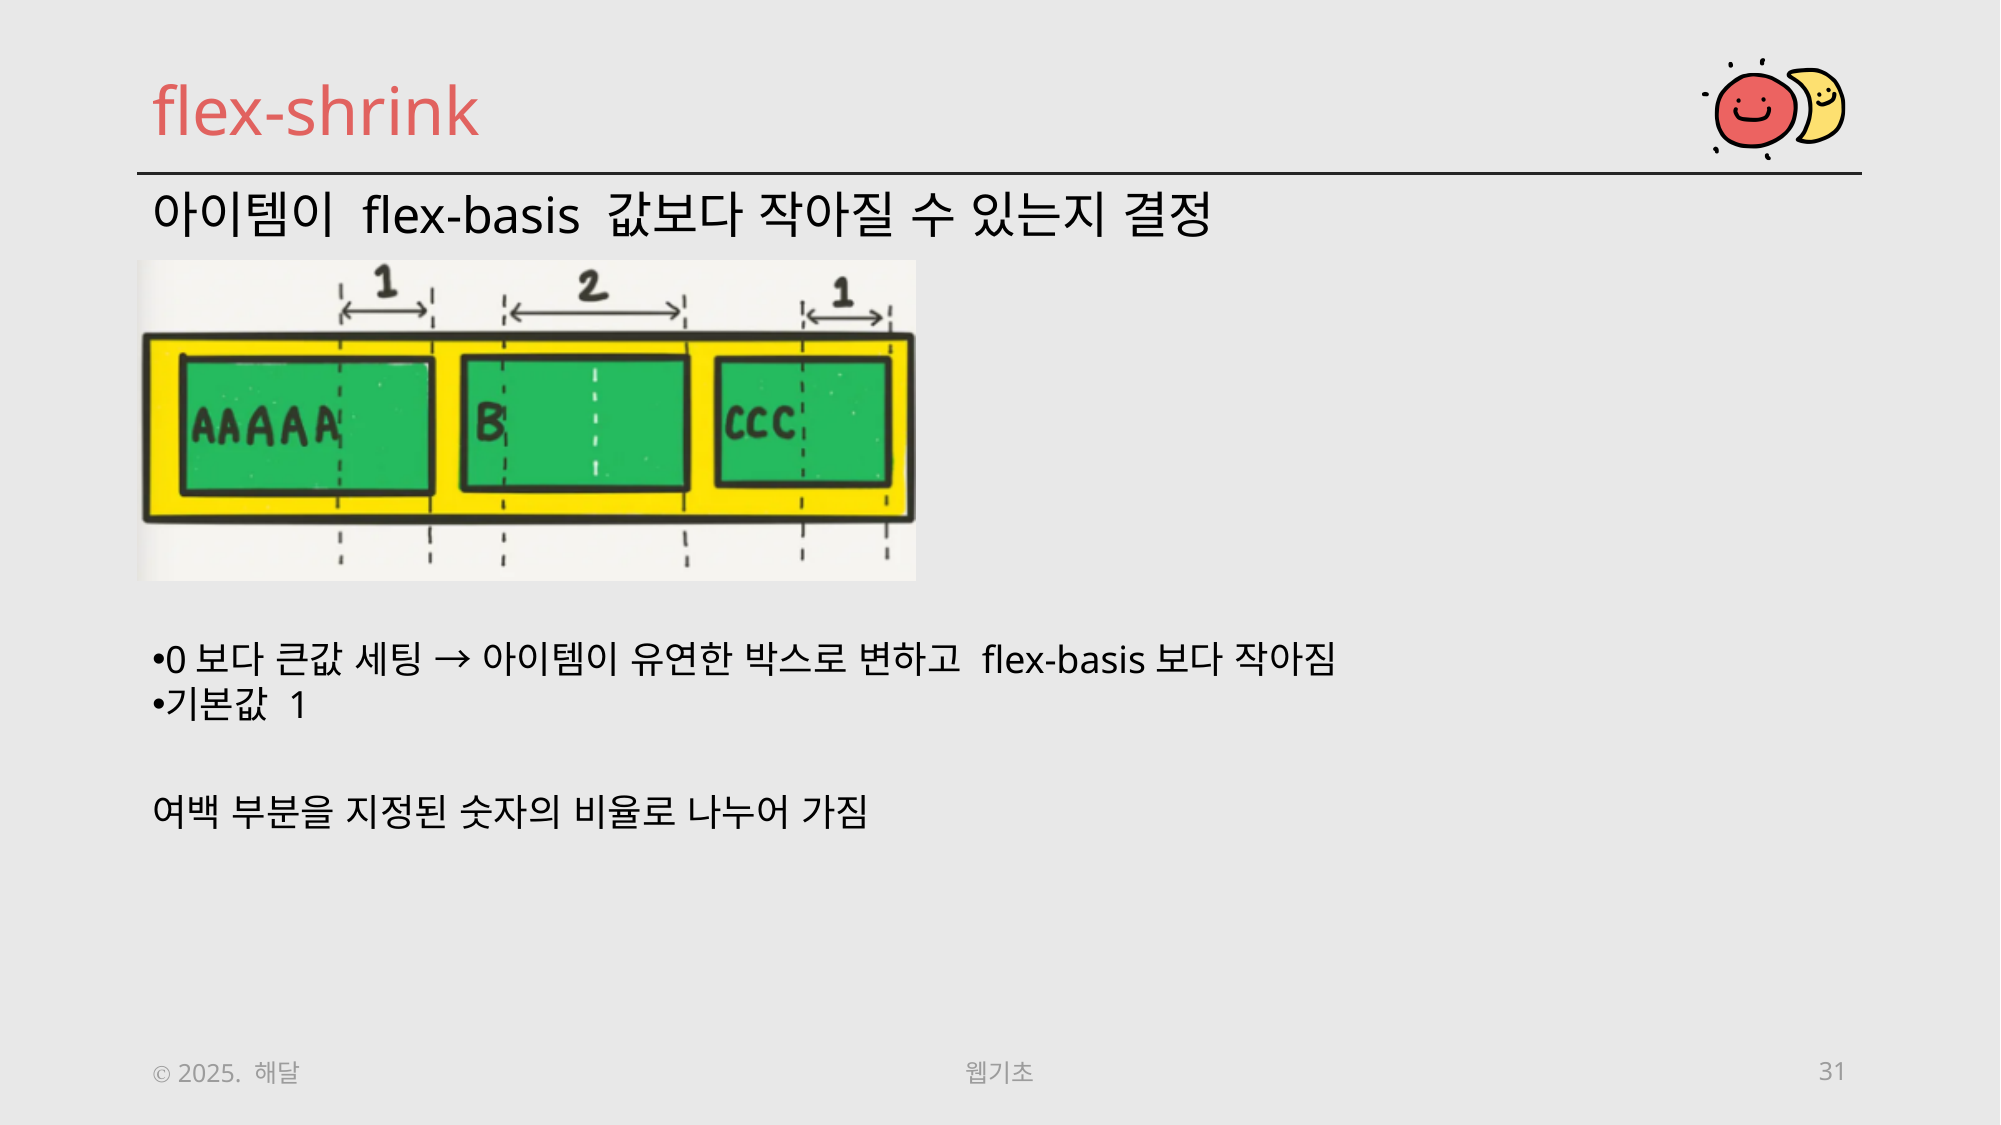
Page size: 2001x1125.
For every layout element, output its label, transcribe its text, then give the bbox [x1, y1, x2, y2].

text_box 여백 부분을 지정된 숫자의 비율로 나누어 가짐 [137, 781, 1138, 842]
list flex-shrink [137, 51, 1512, 167]
picture [1687, 52, 1863, 168]
text_box 0보다 큰값 세팅 → 아이템이 유연한 박스로 변하고 flex-basis보다 작아짐 기본값 1 [137, 628, 1377, 733]
picture [136, 259, 916, 582]
slide_number Ⓒ 2025. 해달 [137, 1042, 588, 1103]
list 아이템이 flex-basis 값보다 작아질 수 있는지 결정 [137, 170, 1512, 257]
footer 웹기초 [662, 1042, 1338, 1103]
slide_number 31 [1412, 1042, 1863, 1103]
